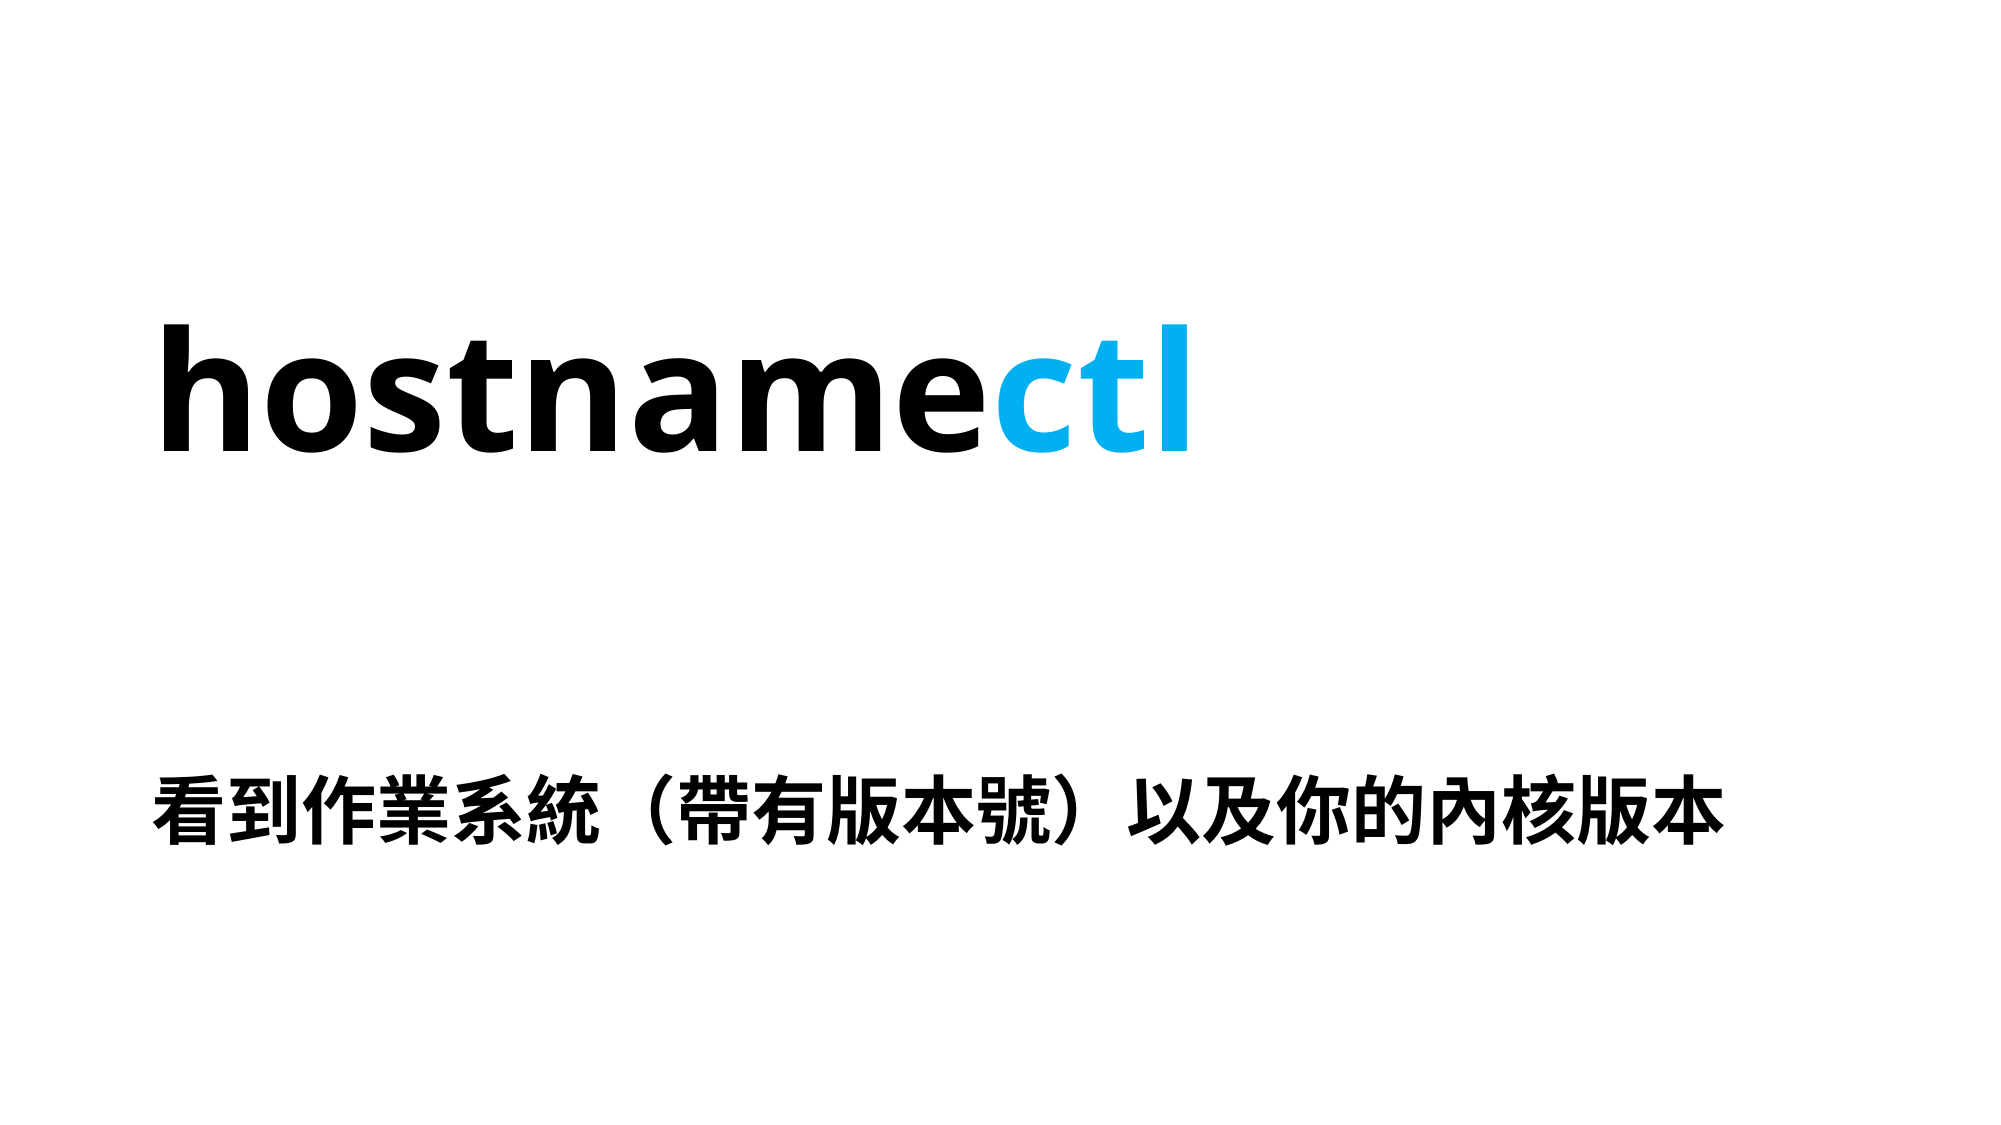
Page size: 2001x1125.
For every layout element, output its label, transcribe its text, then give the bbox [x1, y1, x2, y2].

title hostnamectl [136, 280, 1862, 749]
list 看到作業系統（帶有版本號）以及你的內核版本 [136, 752, 1862, 999]
